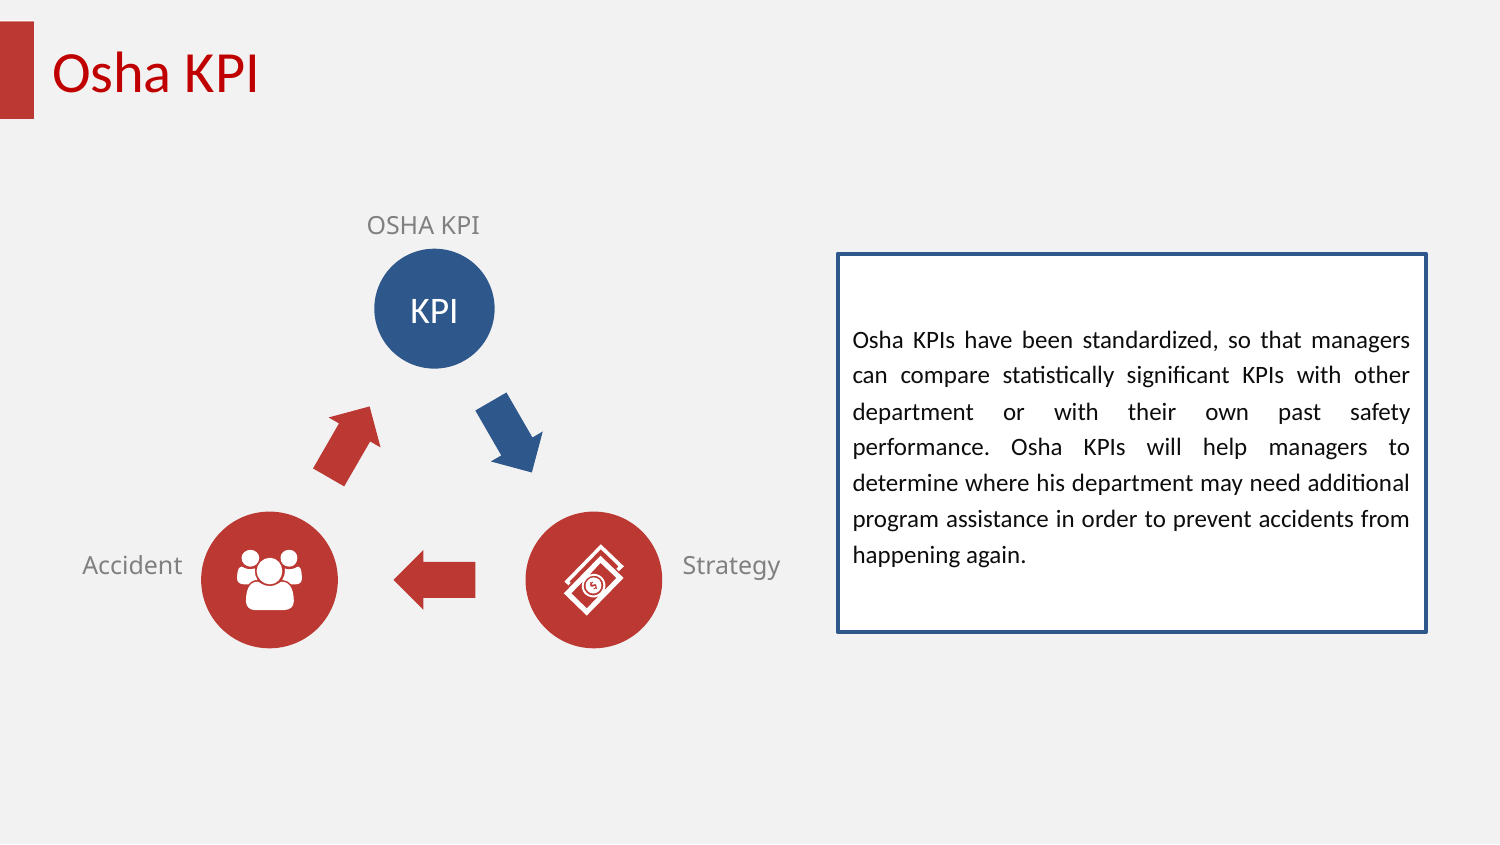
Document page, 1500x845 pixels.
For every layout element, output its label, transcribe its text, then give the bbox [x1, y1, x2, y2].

text_box Accident [53, 541, 195, 580]
text_box Strategy [668, 541, 813, 580]
text_box [475, 392, 543, 473]
text_box Osha KPIs have been standardized, so that managers can compare statistically significant KPIs with other department or with their own past safety performance. Osha KPIs will help managers to determine where his department may need additional program assistance in order to prevent accidents from happening again. [836, 252, 1428, 634]
text_box [393, 549, 476, 610]
text_box Osha KPI [38, 26, 558, 112]
text_box OSHA KPI [351, 201, 507, 240]
text_box [313, 406, 381, 487]
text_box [525, 511, 663, 649]
text_box KPI [372, 246, 497, 371]
picture [0, 20, 34, 120]
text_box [200, 511, 339, 649]
